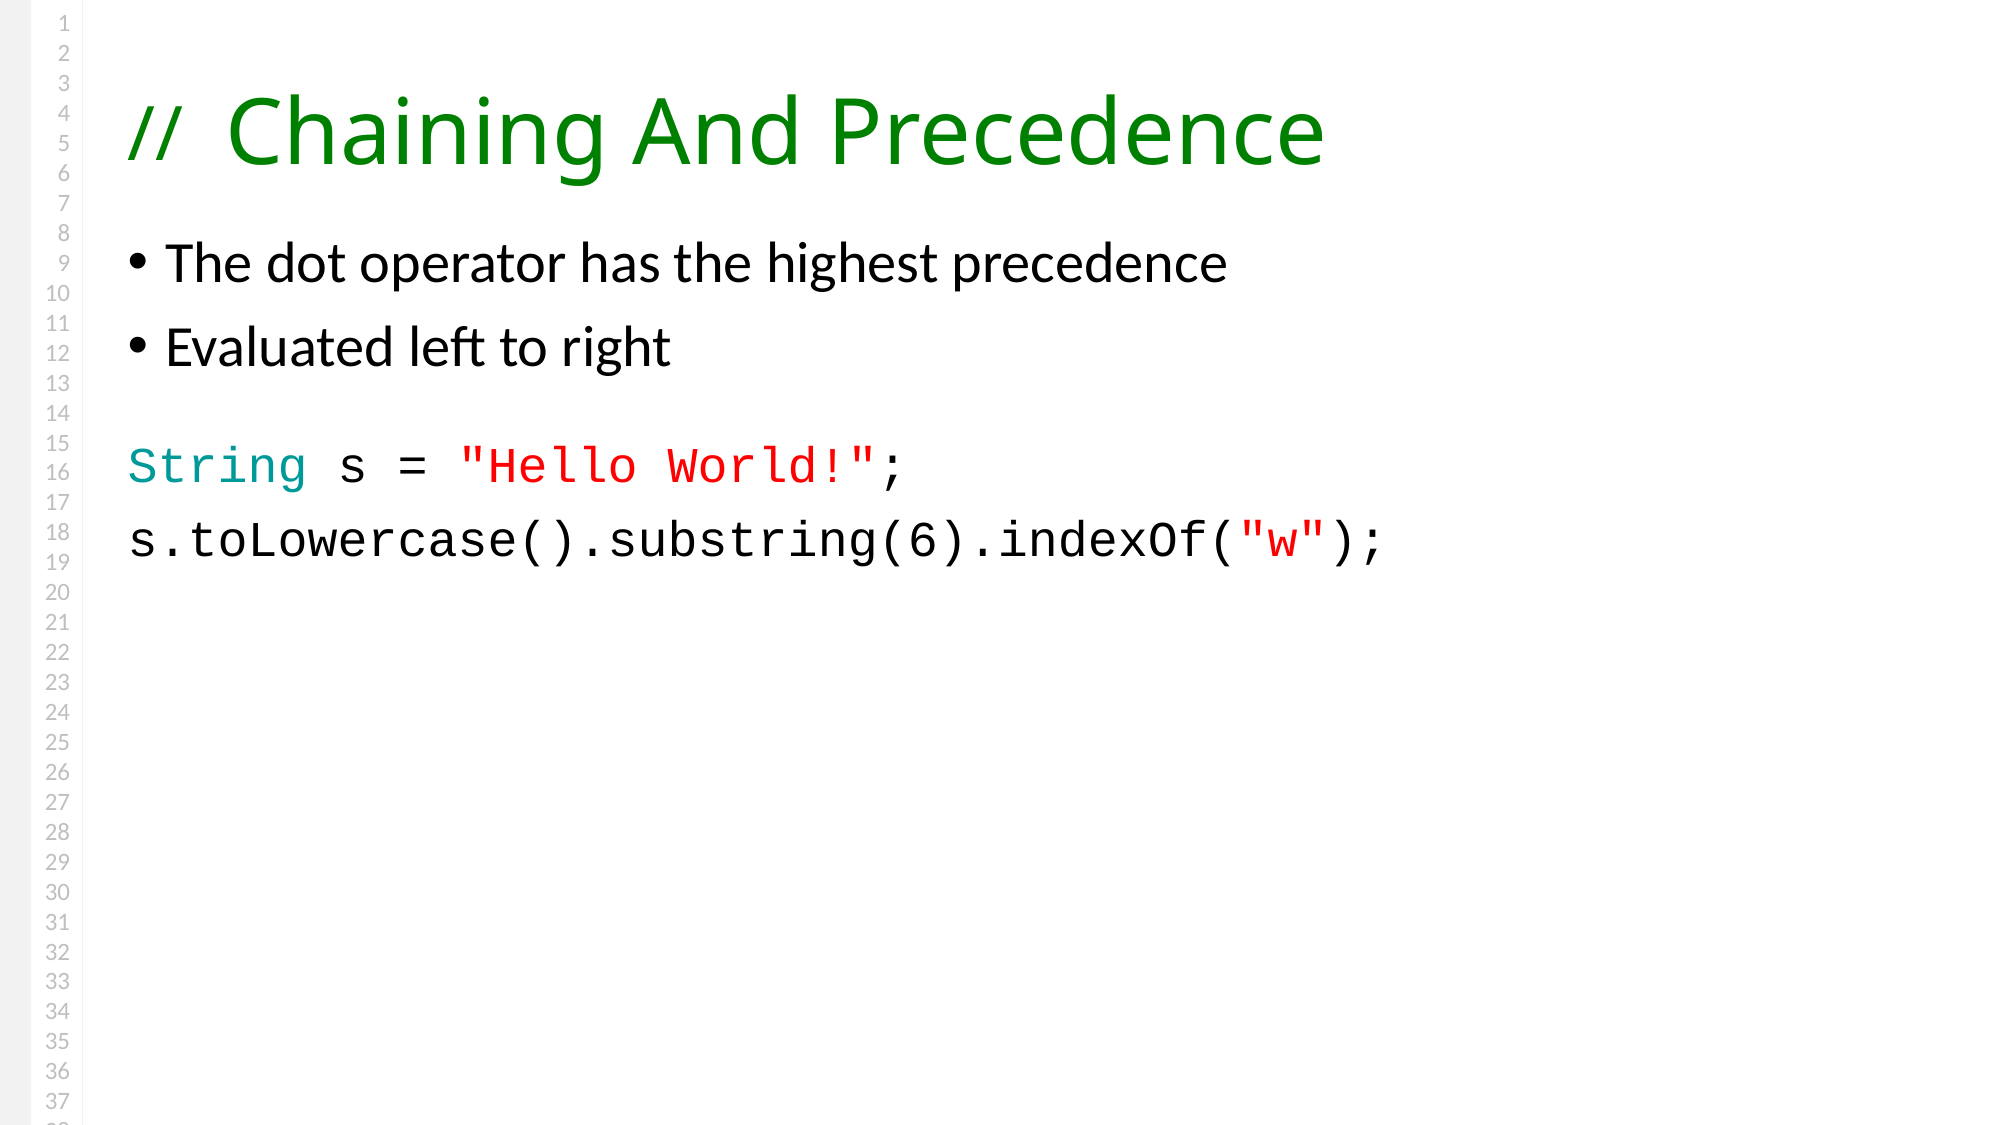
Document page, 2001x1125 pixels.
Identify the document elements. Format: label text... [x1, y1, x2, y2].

title Chaining And Precedence [210, 59, 1913, 210]
list The dot operator has the highest precedence Evaluated left to right String s = "Hello World!"; s.toLowercase().substring(6).indexOf("w"); [112, 224, 1913, 1013]
